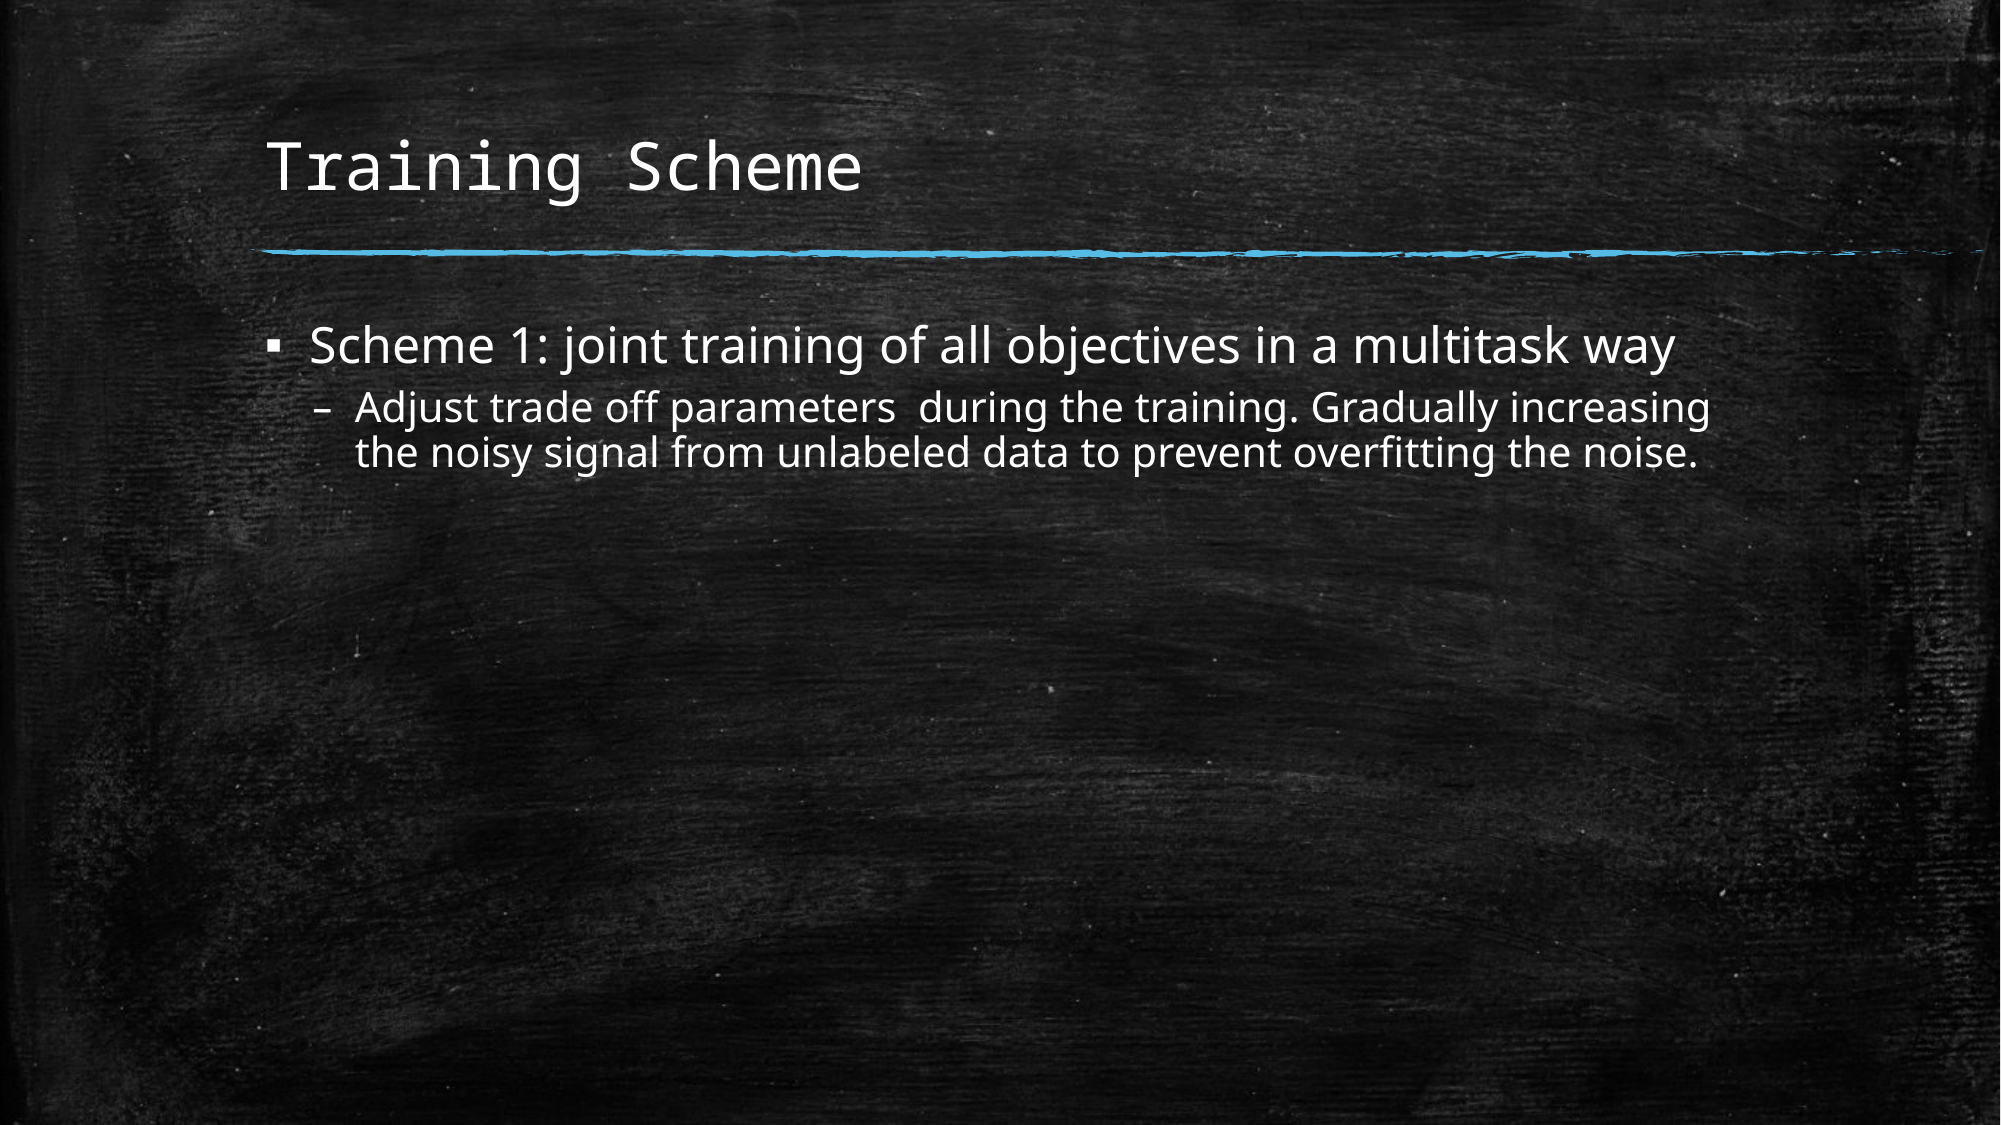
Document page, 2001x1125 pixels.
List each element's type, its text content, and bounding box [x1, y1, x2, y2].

title Training Scheme [249, 45, 1751, 213]
